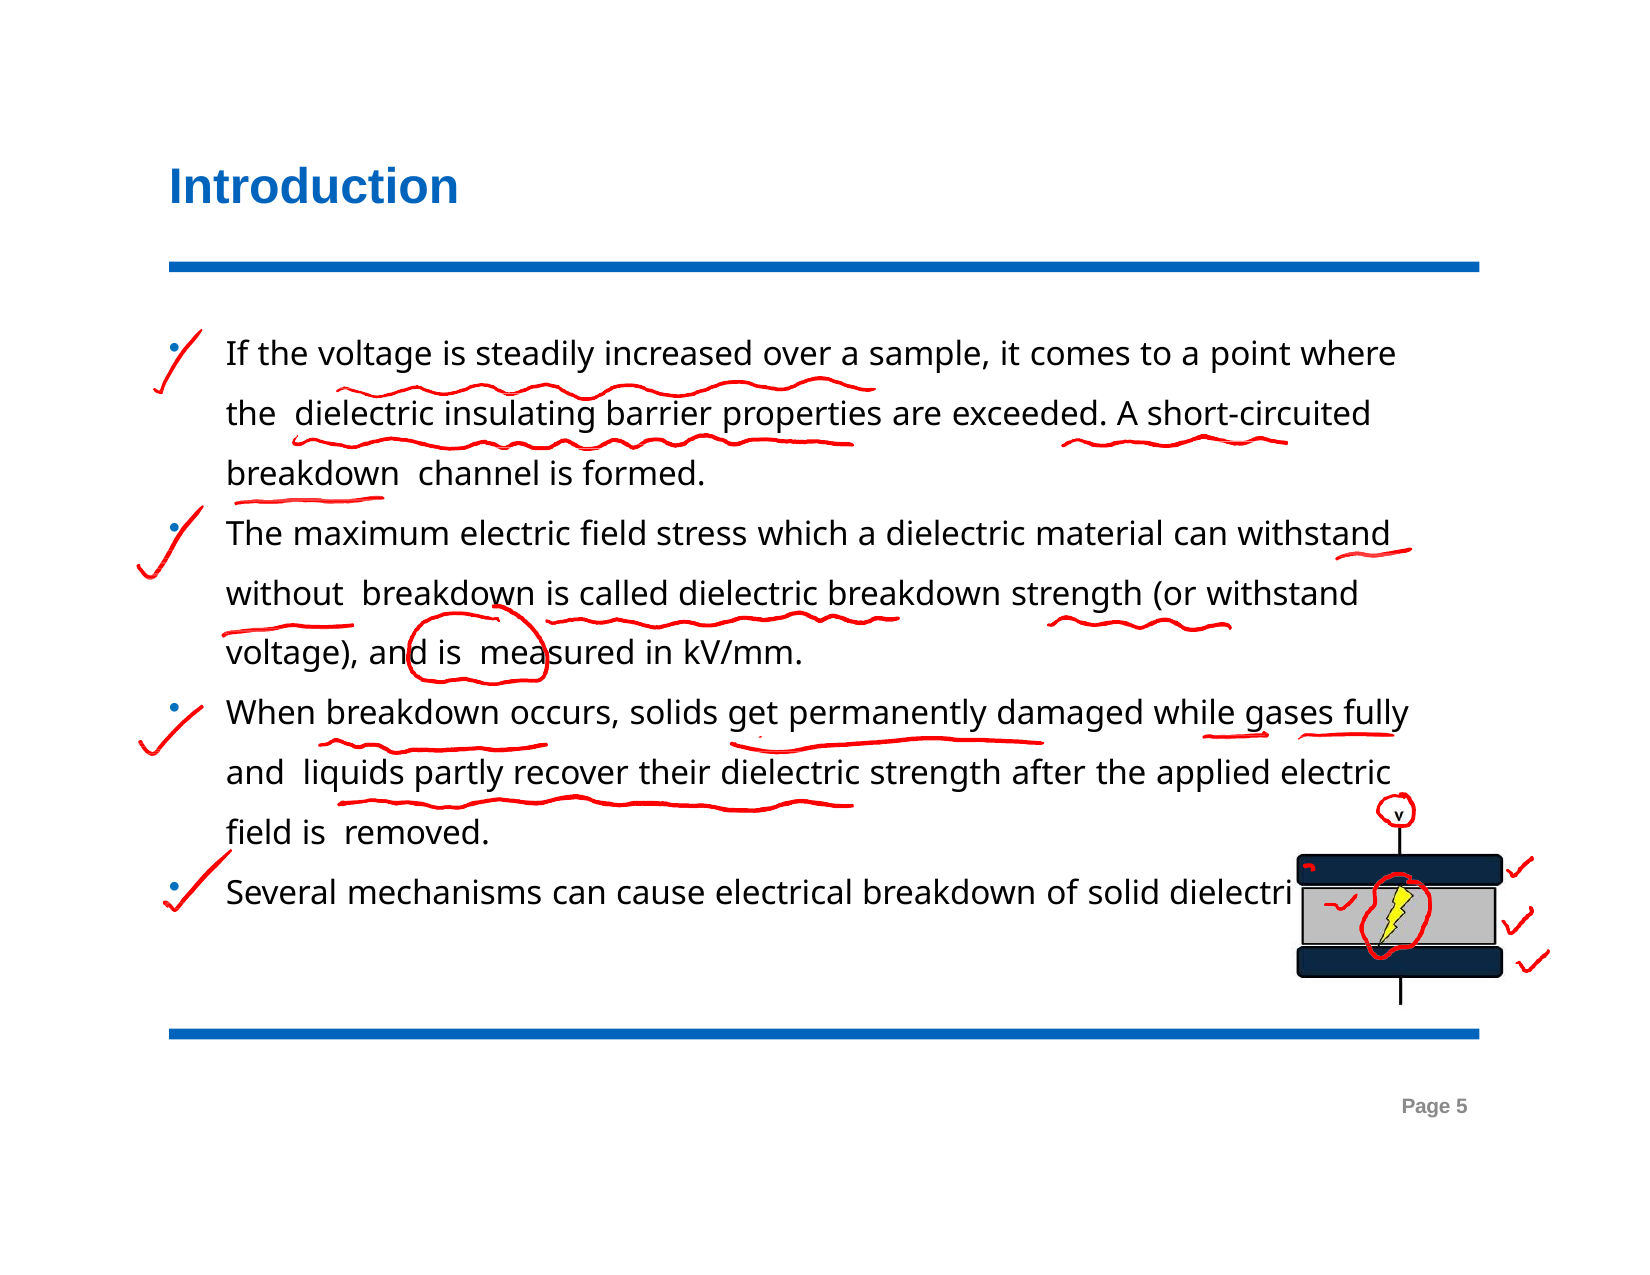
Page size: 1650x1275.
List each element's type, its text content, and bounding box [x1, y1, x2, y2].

text_box [138, 704, 204, 756]
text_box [1291, 792, 1551, 1009]
picture [405, 604, 900, 686]
picture [336, 375, 876, 401]
picture [1047, 614, 1233, 632]
text_box [1298, 732, 1395, 740]
title Introduction [166, 151, 464, 367]
picture [317, 738, 548, 756]
text_box [153, 328, 203, 395]
text_box [162, 849, 232, 912]
text_box If the voltage is steadily increased over a sample, it comes to a point where the dielectric insulating barrier properties are exceeded. A short-circuited breakdown channel is formed. The maximum electric field stress which a dielectric material can withstand without breakdown is called dielectric breakdown strength (or withstand voltage), and is measured in kV/mm. When breakdown occurs, solids get permanently damaged while gases fully and liquids partly recover their dielectric strength after the applied electric field is removed. Several mechanisms can cause electrical breakdown of solid dielectric. [166, 310, 1441, 911]
text_box [1202, 730, 1269, 740]
picture [337, 794, 855, 813]
picture [1061, 434, 1288, 448]
text_box [136, 505, 204, 580]
picture [292, 433, 854, 451]
text_box [221, 623, 355, 638]
text_box [234, 495, 385, 506]
text_box [729, 736, 1045, 755]
text_box [1335, 547, 1413, 561]
text_box Page 5 [1399, 1092, 1475, 1143]
